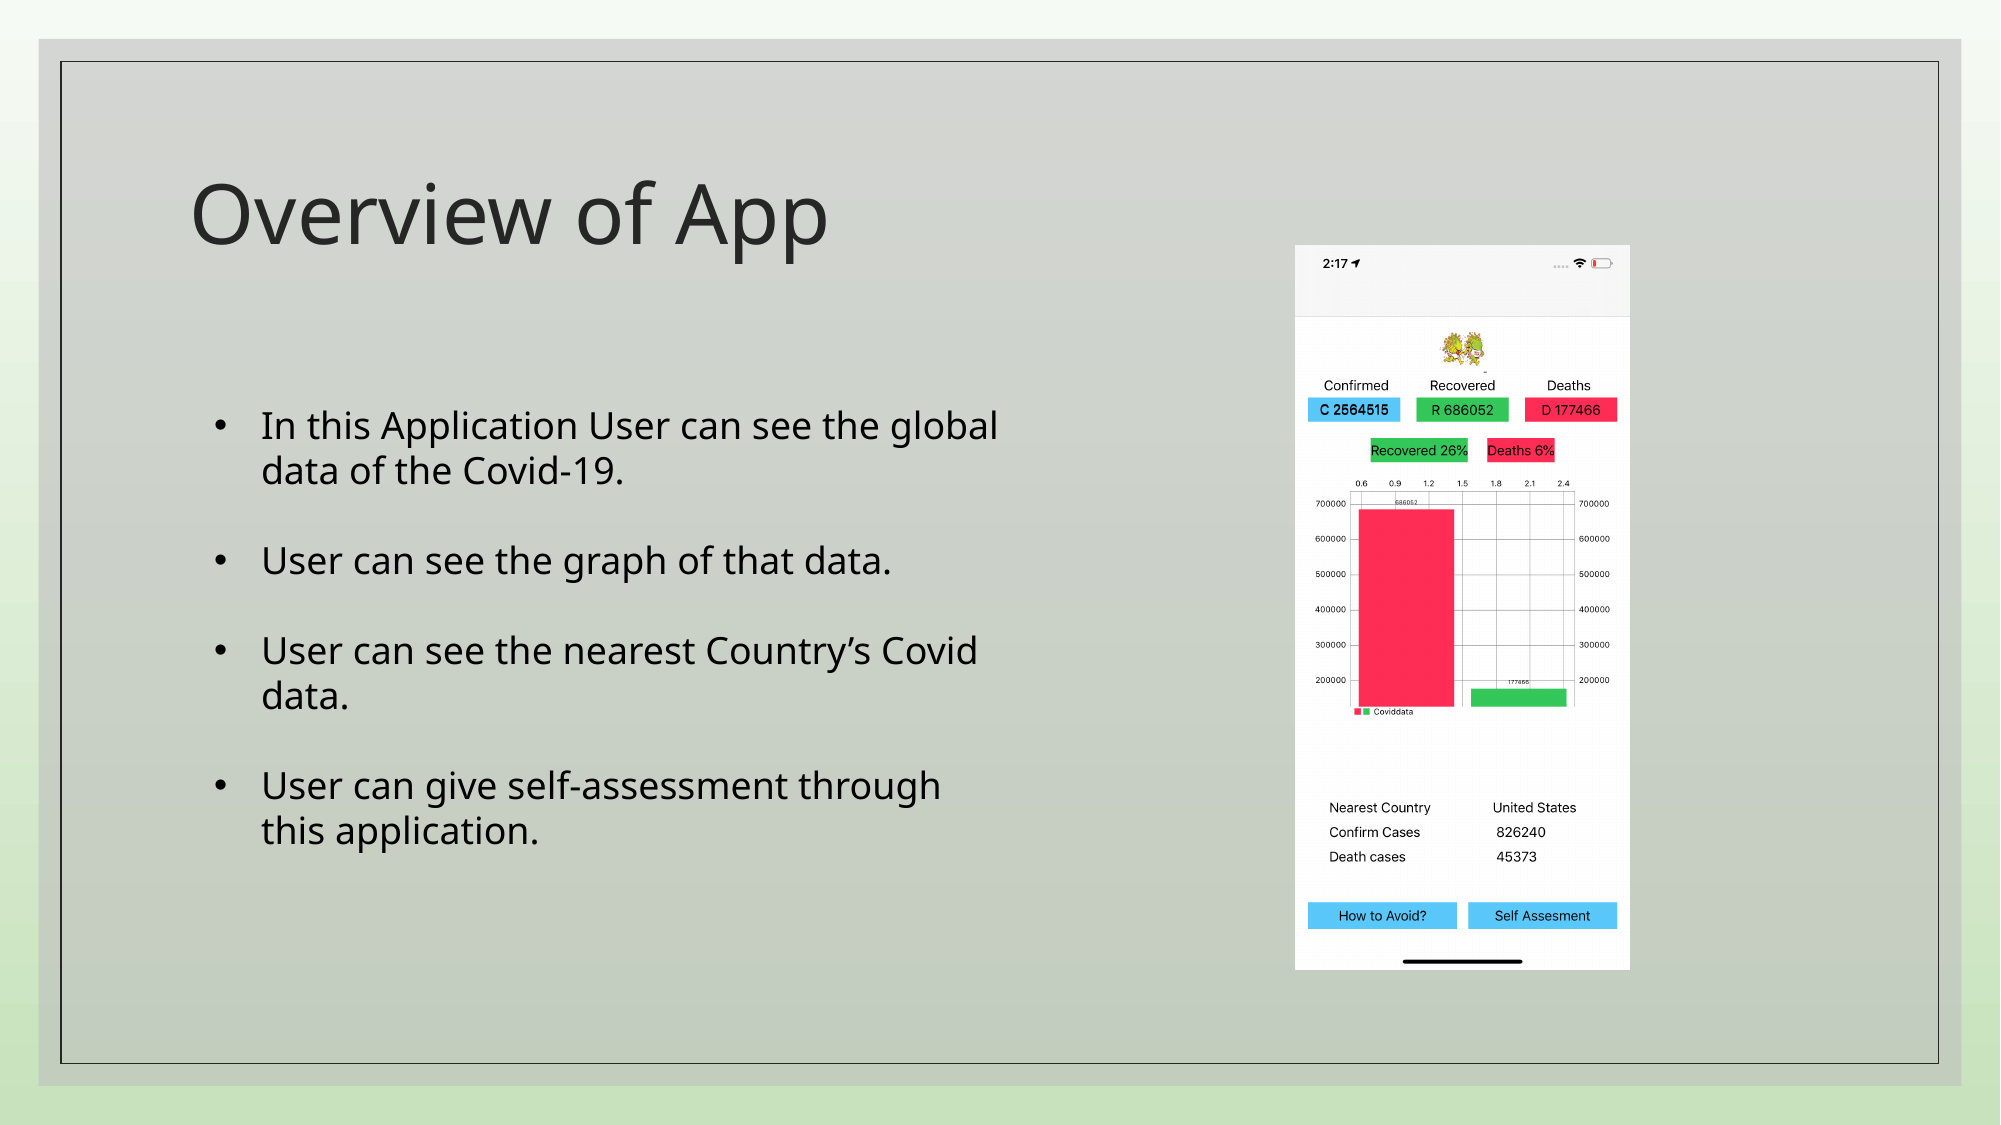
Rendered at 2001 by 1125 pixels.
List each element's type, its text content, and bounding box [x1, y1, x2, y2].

title Overview of App [174, 105, 1825, 331]
text_box In this Application User can see the global data of the Covid-19. User can see the graph of that data. User can see the nearest Country’s Covid data. User can give self-assessment through this application. [199, 394, 1030, 860]
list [1295, 245, 1630, 970]
